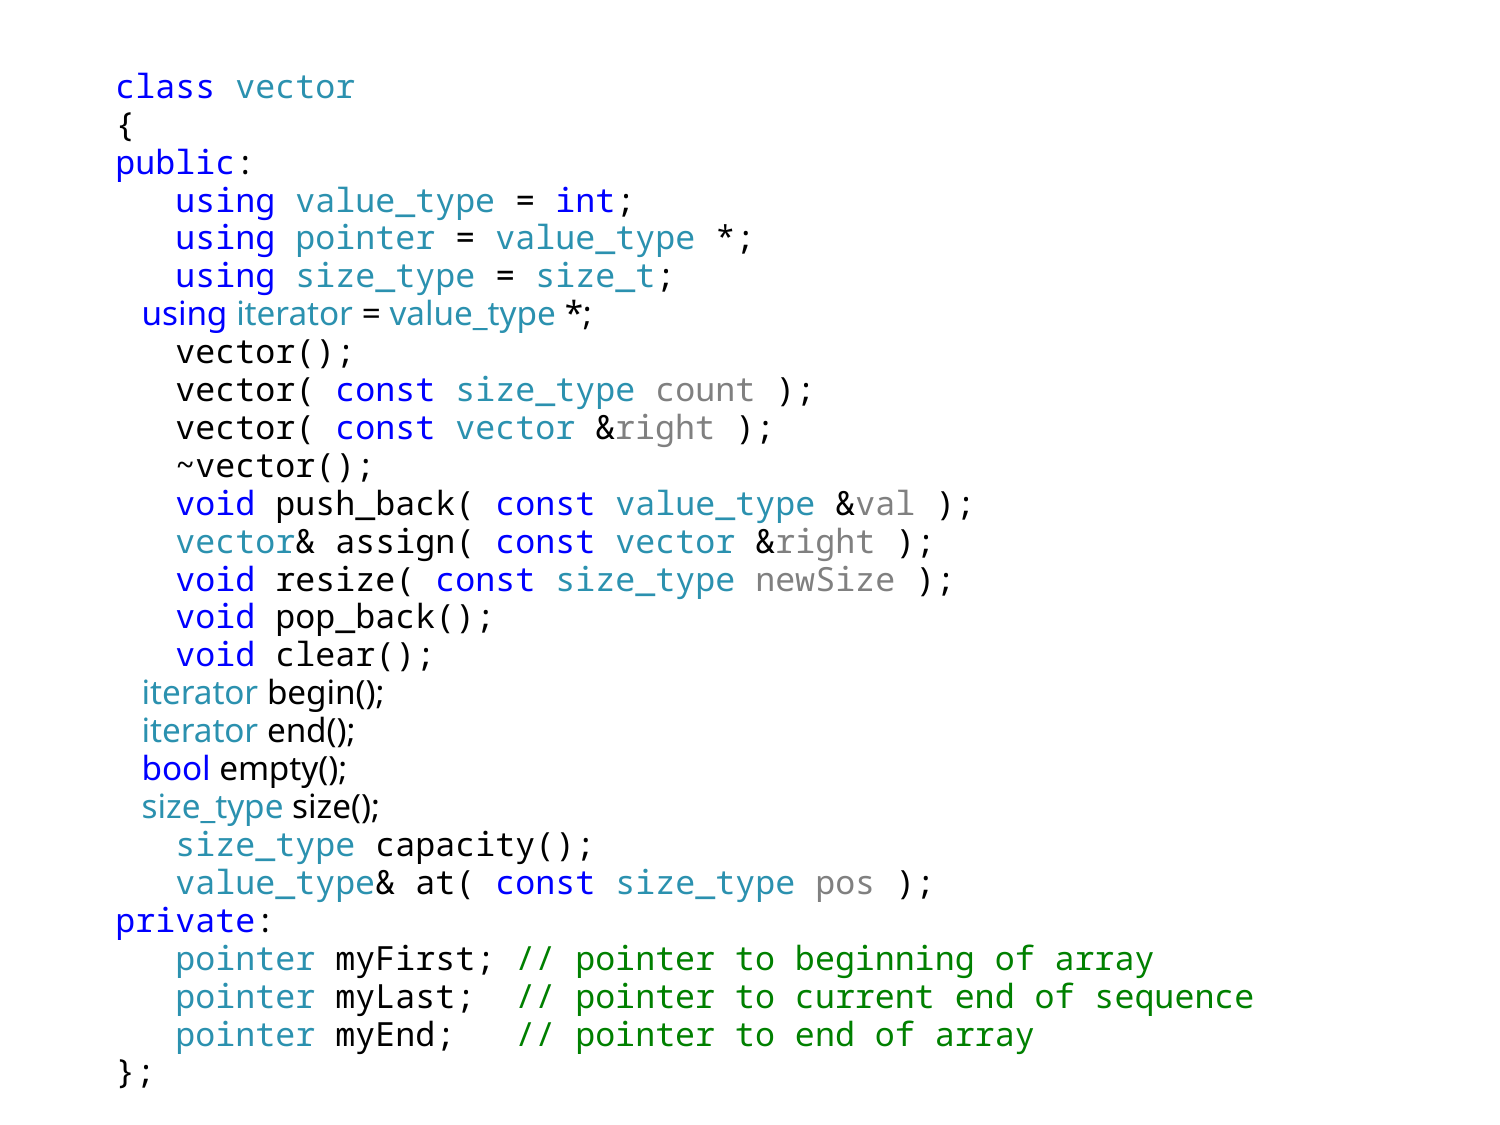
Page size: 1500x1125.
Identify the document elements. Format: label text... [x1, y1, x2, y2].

list class vector { public: using value_type = int; using pointer = value_type *; using size_type = size_t; using iterator = value_type *; vector(); vector( const size_type count ); vector( const vector &right ); ~vector(); void push_back( const value_type &val ); vector& assign( const vector &right ); void resize( const size_type newSize ); void pop_back(); void clear(); iterator begin(); iterator end(); bool empty(); size_type size(); size_type capacity(); value_type& at( const size_type pos ); private: pointer myFirst; // pointer to beginning of array pointer myLast; // pointer to current end of sequence pointer myEnd; // pointer to end of array }; [100, 60, 1400, 1094]
